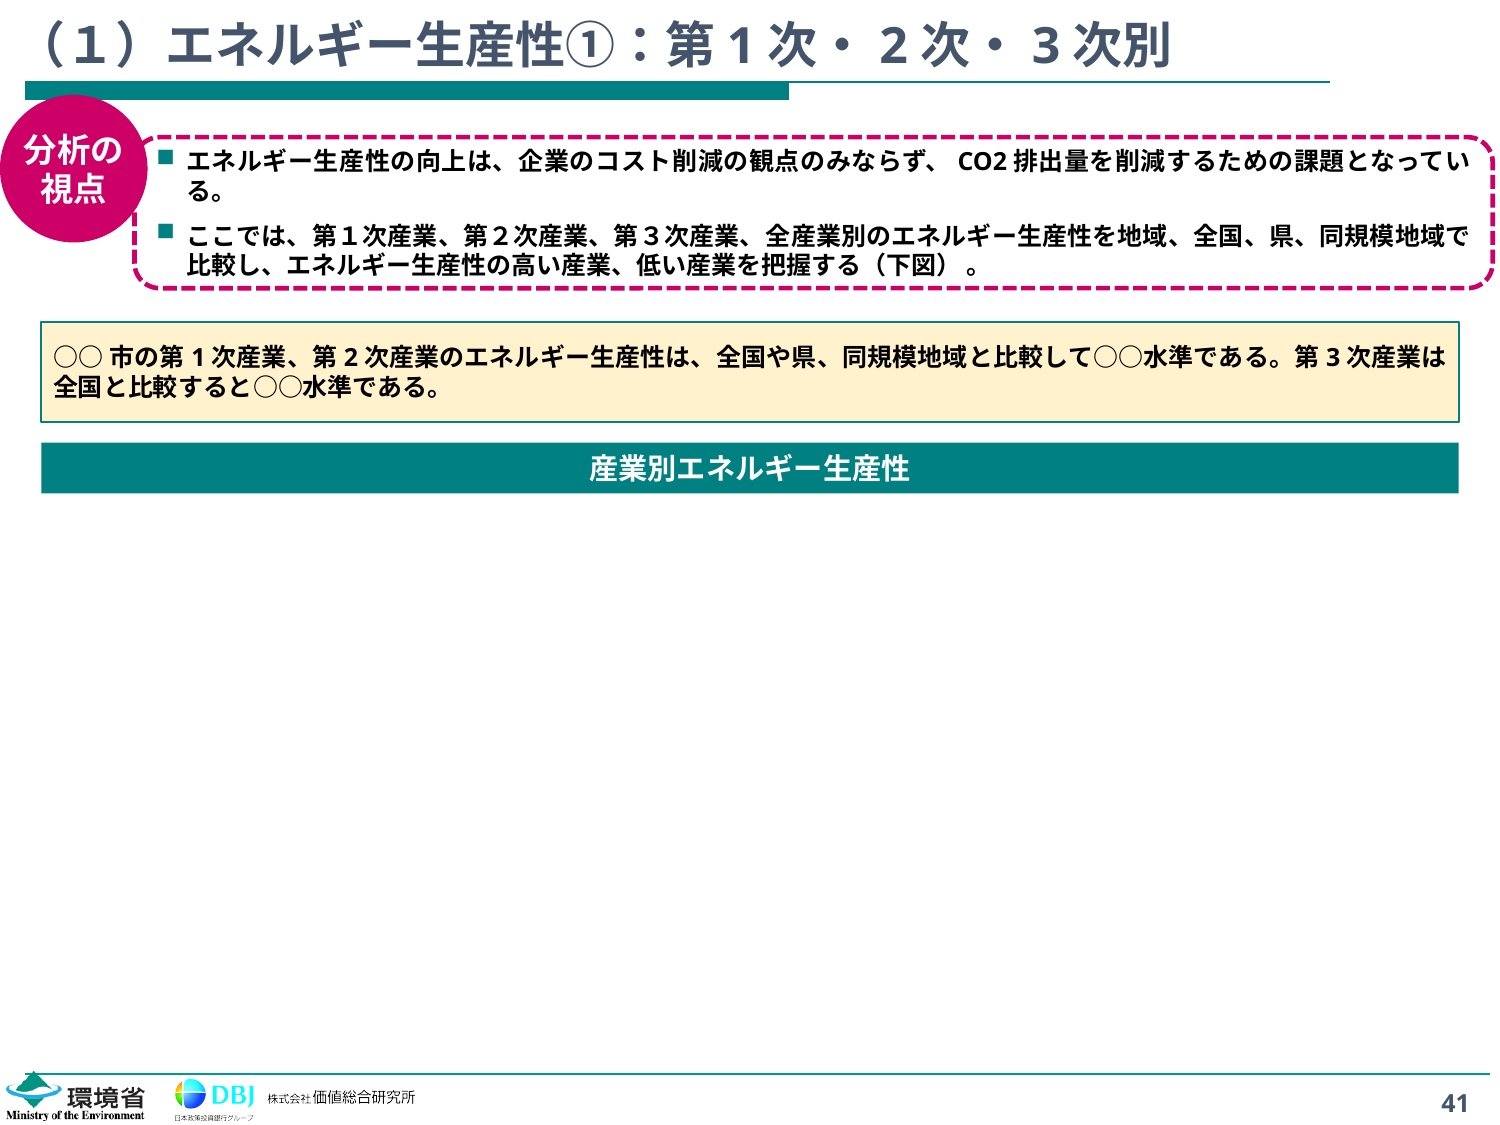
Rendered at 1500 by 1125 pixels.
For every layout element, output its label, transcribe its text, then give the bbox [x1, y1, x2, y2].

text_box 分析の 視点 [0, 94, 148, 243]
picture [171, 1075, 419, 1125]
text_box ○○市の第1次産業、第2次産業のエネルギー生産性は、全国や県、同規模地域と比較して○○水準である。第3次産業は全国と比較すると○○水準である。 [41, 321, 1459, 423]
picture [2, 1071, 148, 1125]
title （１）エネルギー生産性①：第1次・2次・3次別 [0, 0, 1304, 82]
slide_number 41 [1411, 1079, 1500, 1122]
text_box エネルギー生産性の向上は、企業のコスト削減の観点のみならず、CO2排出量を削減するための課題となっている。 ここでは、第１次産業、第２次産業、第３次産業、全産業別のエネルギー生産性を地域、全国、県、同規模地域で比較し、エネルギー生産性の高い産業、低い産業を把握する（下図） 。 [134, 137, 1493, 289]
text_box 産業別エネルギー生産性 [41, 442, 1459, 494]
